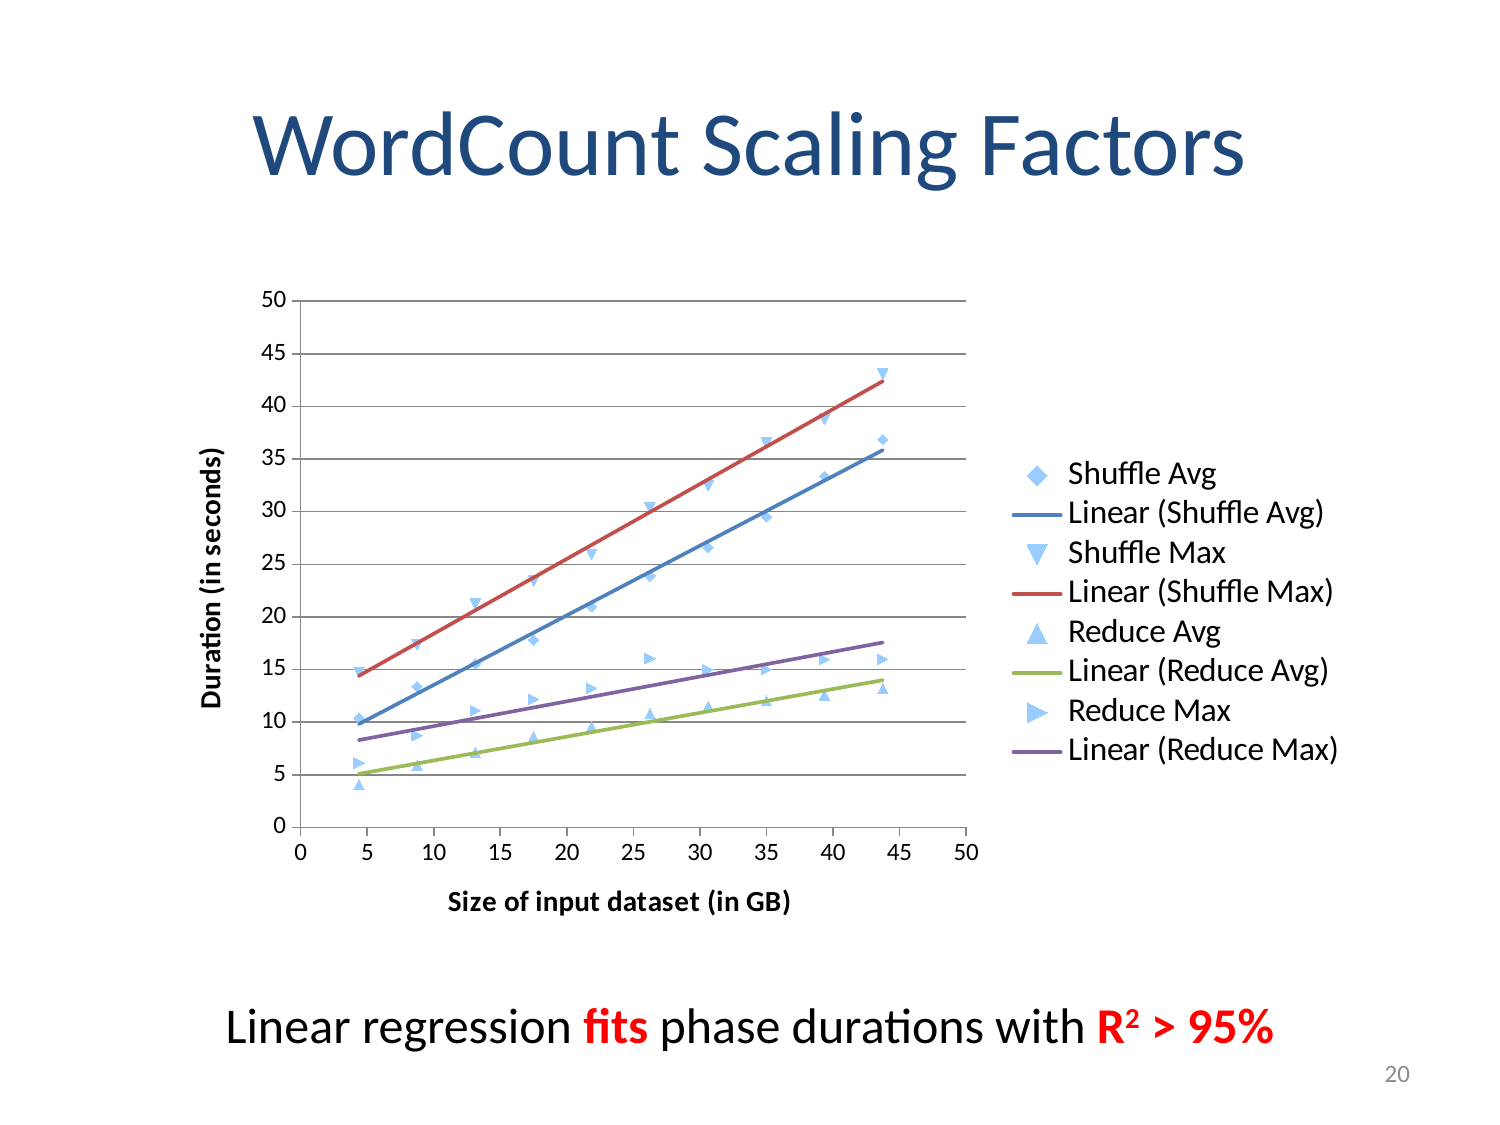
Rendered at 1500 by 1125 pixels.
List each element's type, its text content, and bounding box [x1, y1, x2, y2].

title WordCount Scaling Factors [75, 45, 1425, 233]
slide_number 20 [1074, 1042, 1425, 1103]
text_box Linear regression fits phase durations with R2 > 95% [0, 986, 1500, 1061]
chart [162, 274, 1363, 954]
